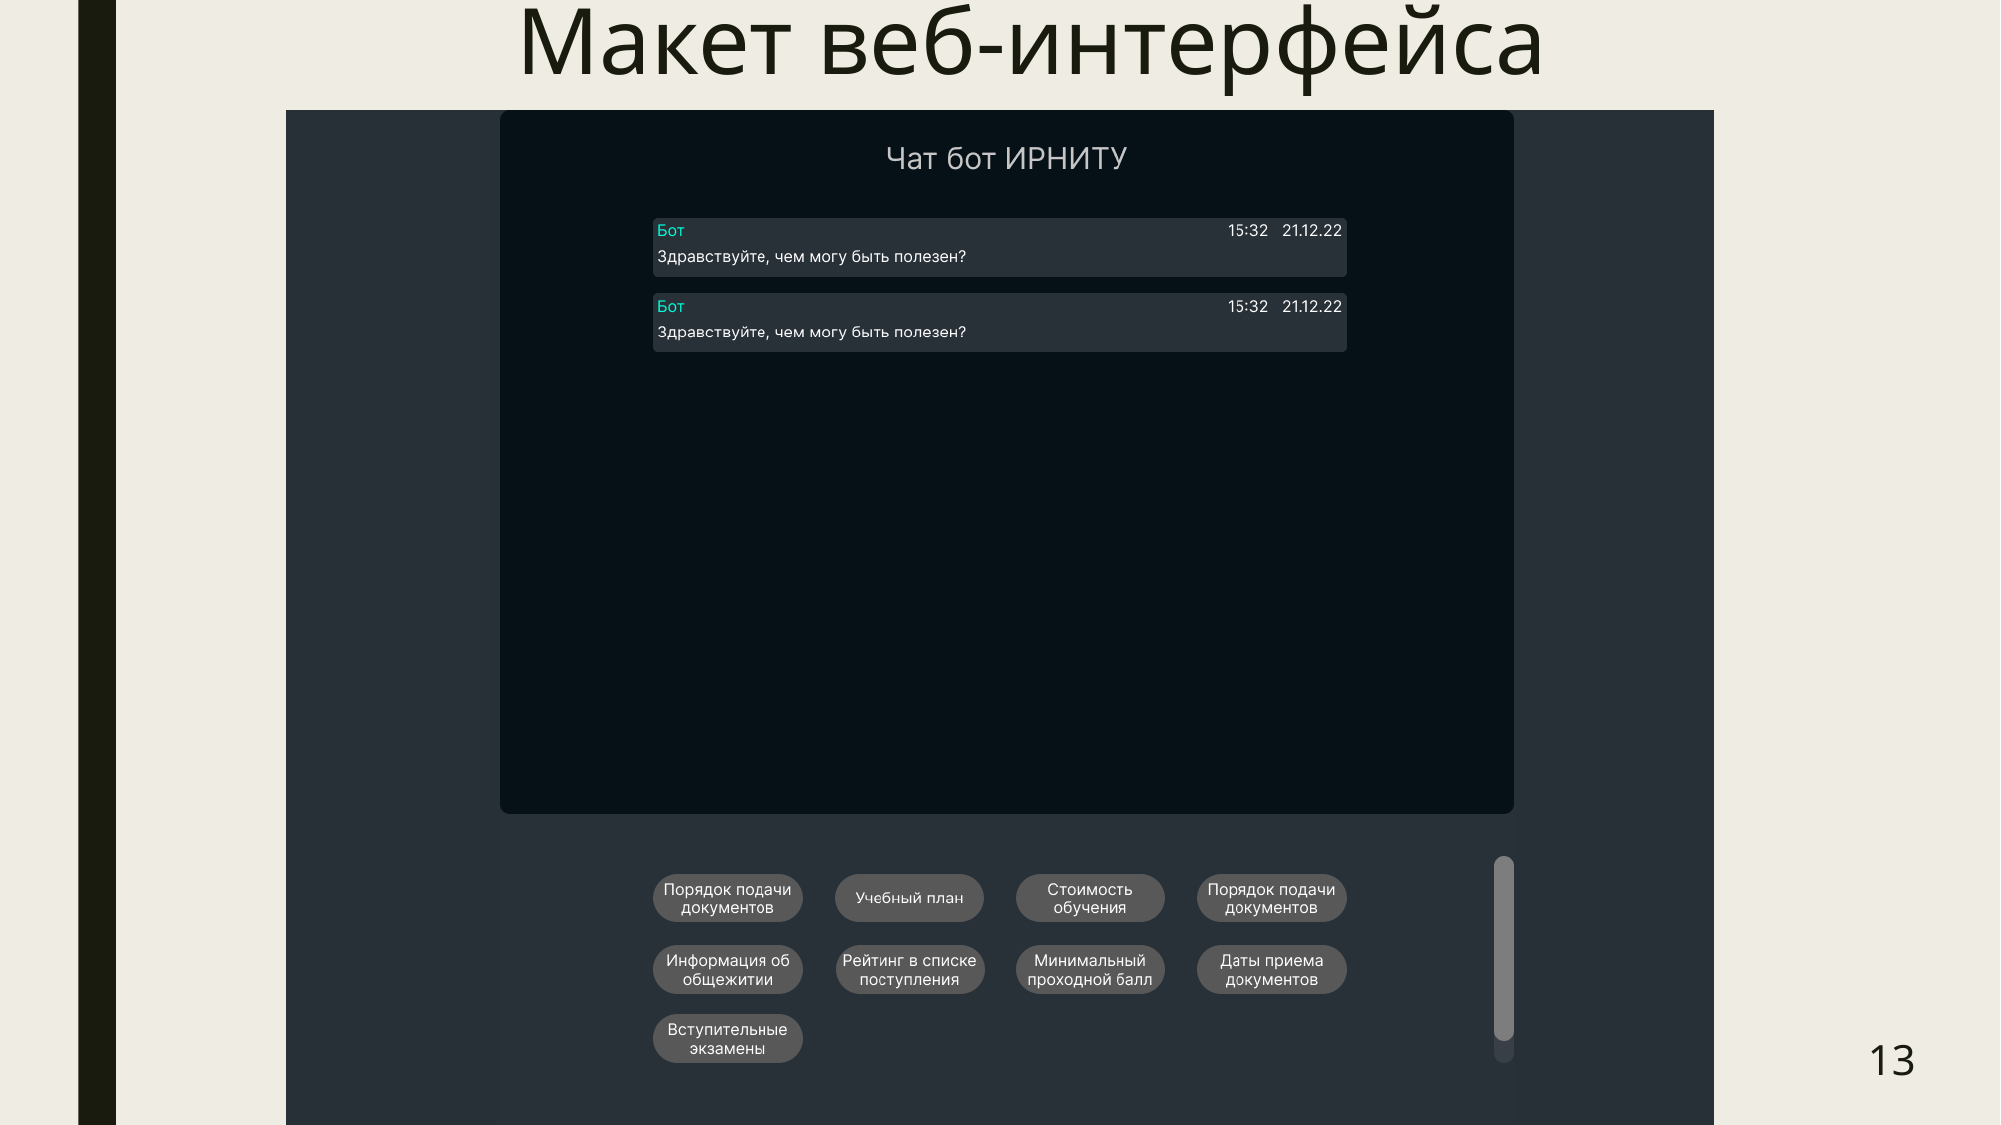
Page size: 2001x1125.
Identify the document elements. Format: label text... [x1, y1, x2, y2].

slide_number 13 [1714, 1028, 1931, 1096]
title Макет веб-интерфейса [501, 0, 2000, 233]
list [286, 110, 1714, 1125]
